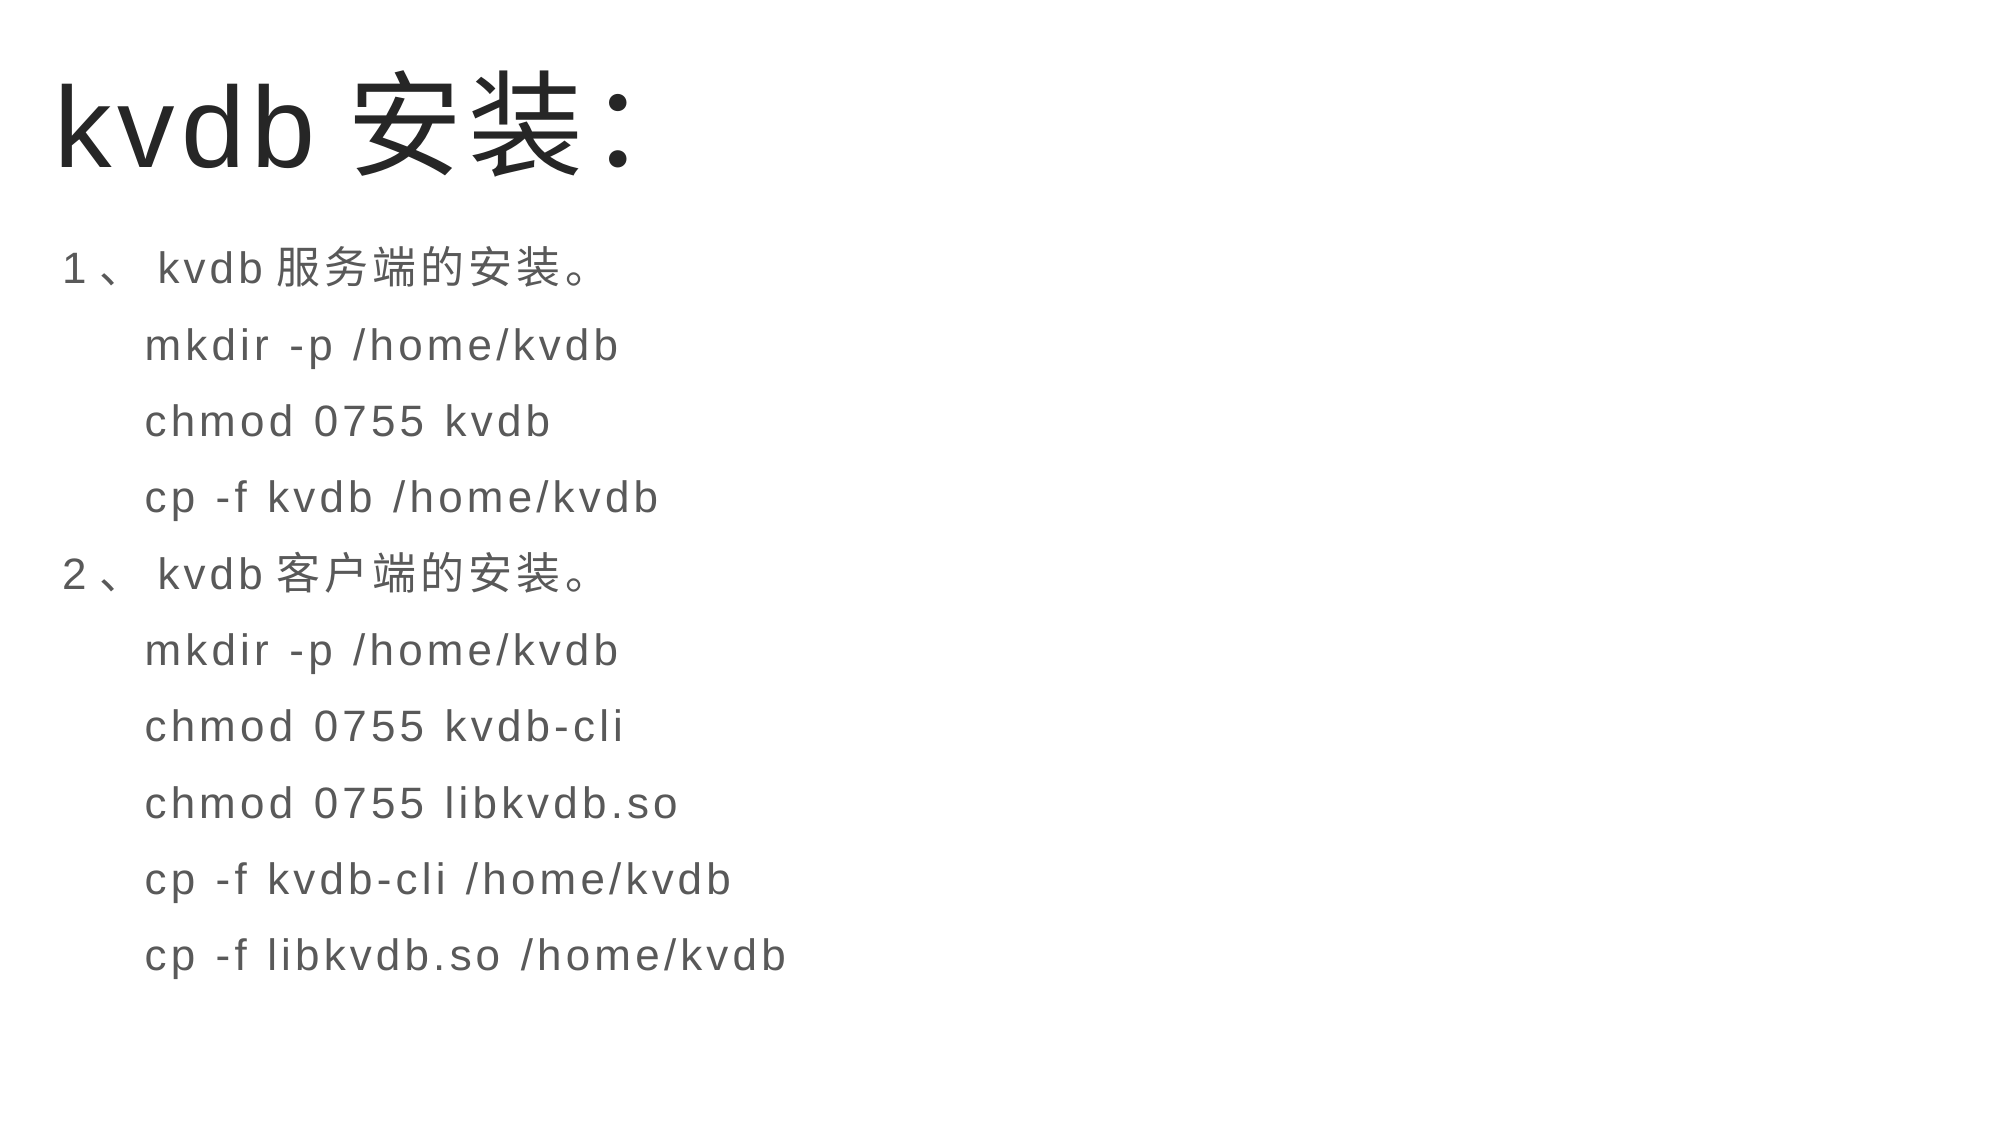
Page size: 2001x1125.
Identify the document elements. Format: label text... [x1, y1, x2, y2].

title kvdb安装： [39, 45, 1647, 199]
subtitle 1、kvdb服务端的安装。 mkdir -p /home/kvdb chmod 0755 kvdb cp -f kvdb /home/kvdb 2、kvdb客户端的安装。 mkdir -p /home/kvdb chmod 0755 kvdb-cli chmod 0755 libkvdb.so cp -f kvdb-cli /home/kvdb cp -f libkvdb.so /home/kvdb [47, 226, 1804, 992]
